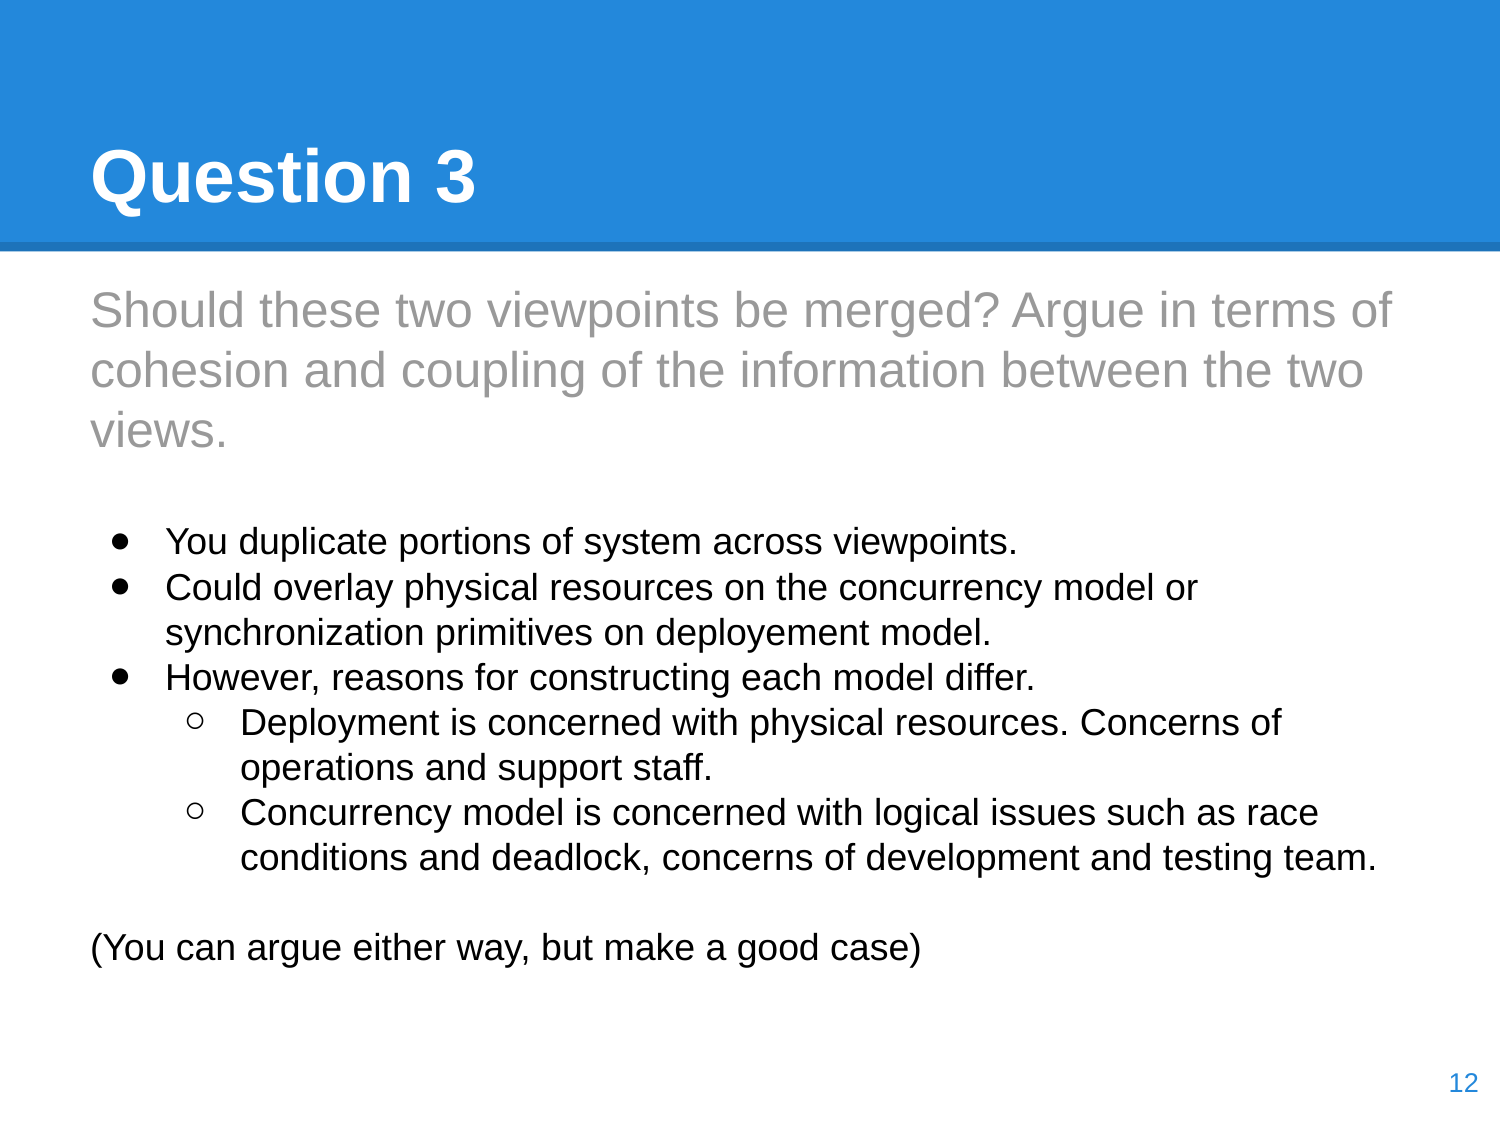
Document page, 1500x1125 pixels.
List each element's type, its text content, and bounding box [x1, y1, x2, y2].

title Question 3 [75, 45, 1425, 233]
list Should these two viewpoints be merged? Argue in terms of cohesion and coupling of the information between the two views. You duplicate portions of system across viewpoints. Could overlay physical resources on the concurrency model or synchronization primitives on deployement model. However, reasons for constructing each model differ. Deployment is concerned with physical resources. Concerns of operations and support staff. Concurrency model is concerned with logical issues such as race conditions and deadlock, concerns of development and testing team. (You can argue either way, but make a good case) [75, 262, 1425, 1078]
slide_number ‹#› [1403, 1038, 1494, 1125]
